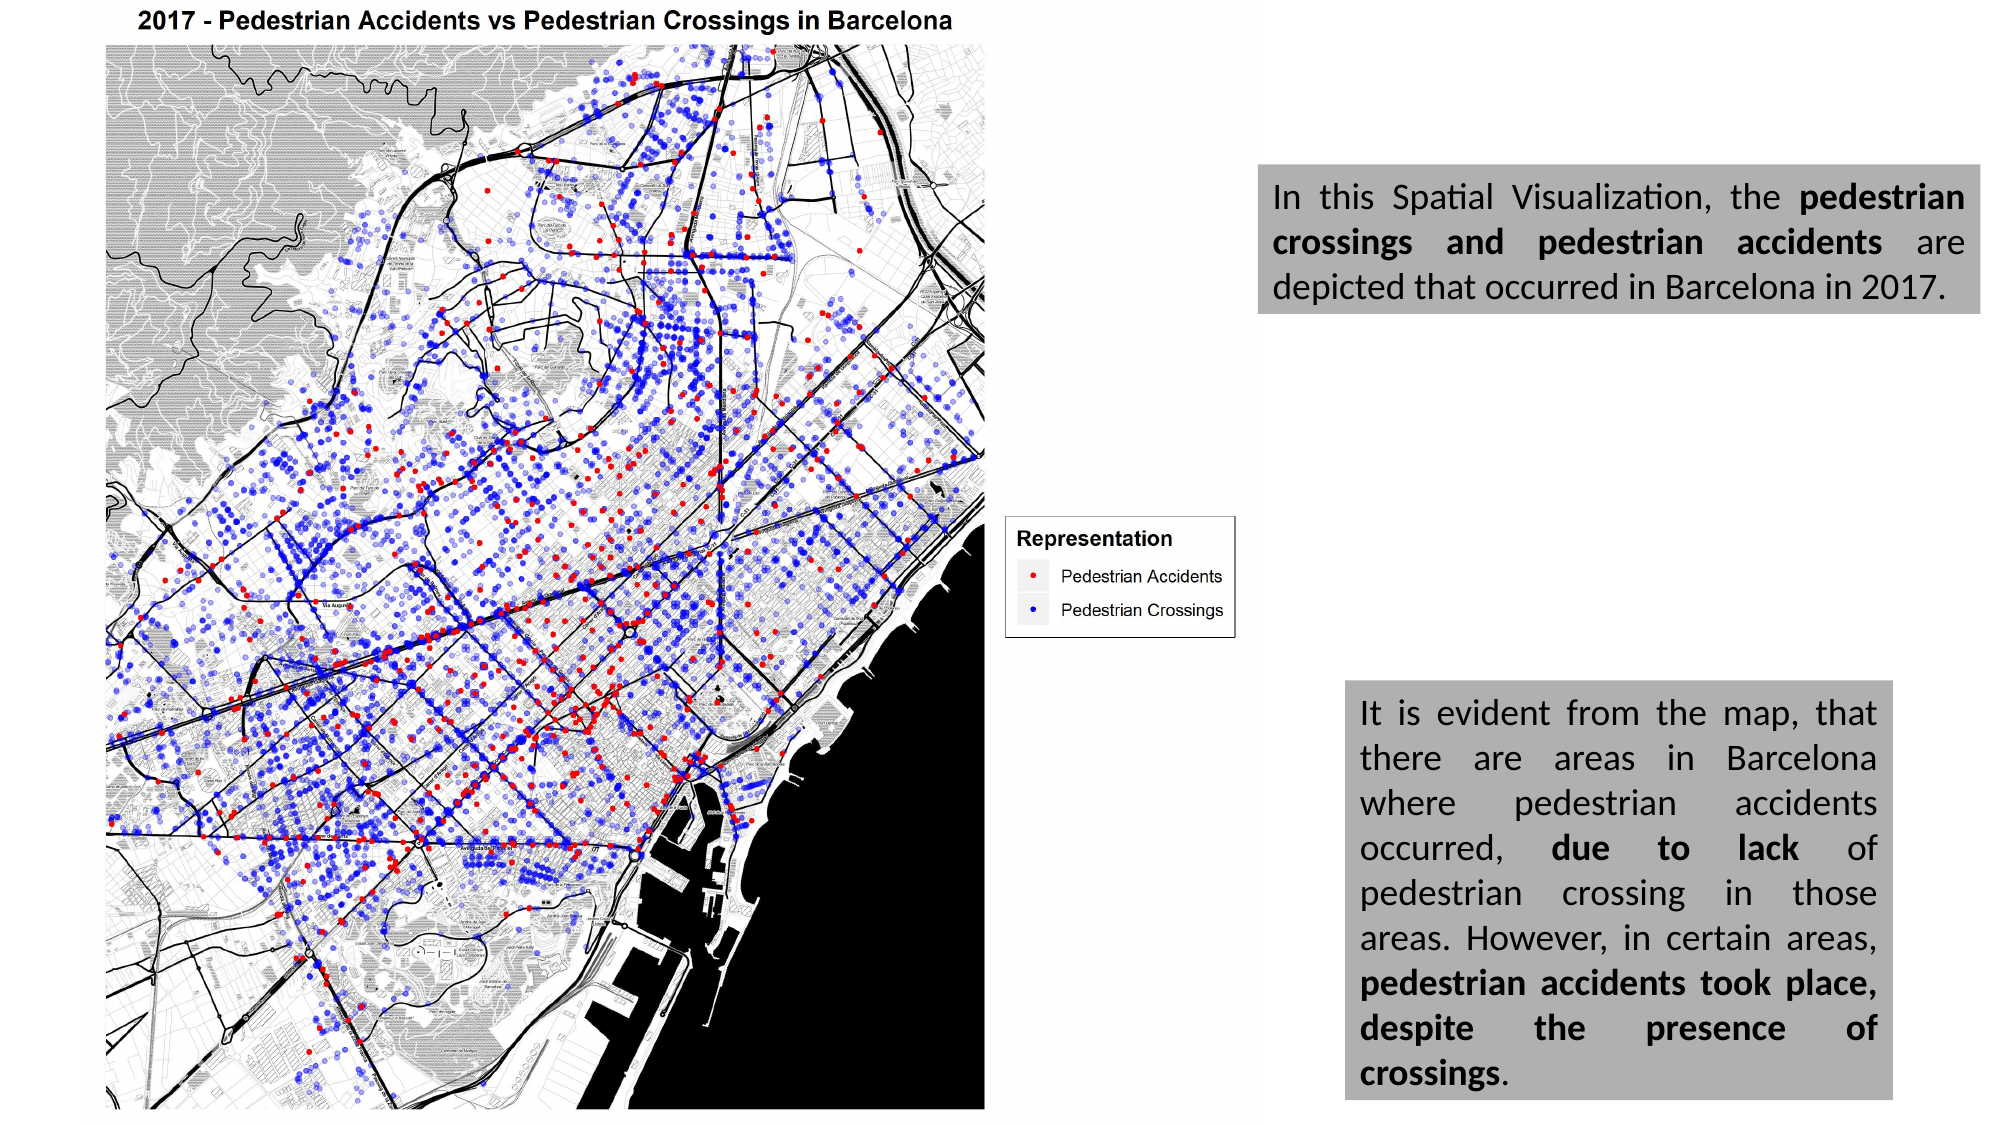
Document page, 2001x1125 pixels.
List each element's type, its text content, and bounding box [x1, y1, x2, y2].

text_box In this Spatial Visualization, the pedestrian crossings and pedestrian accidents are depicted that occurred in Barcelona in 2017. [1264, 164, 1981, 314]
picture [0, 0, 2000, 1125]
text_box It is evident from the map, that there are areas in Barcelona where pedestrian accidents occurred, due to lack of pedestrian crossing in those areas. However, in certain areas, pedestrian accidents took place, despite the presence of crossings. [1345, 680, 1893, 1101]
